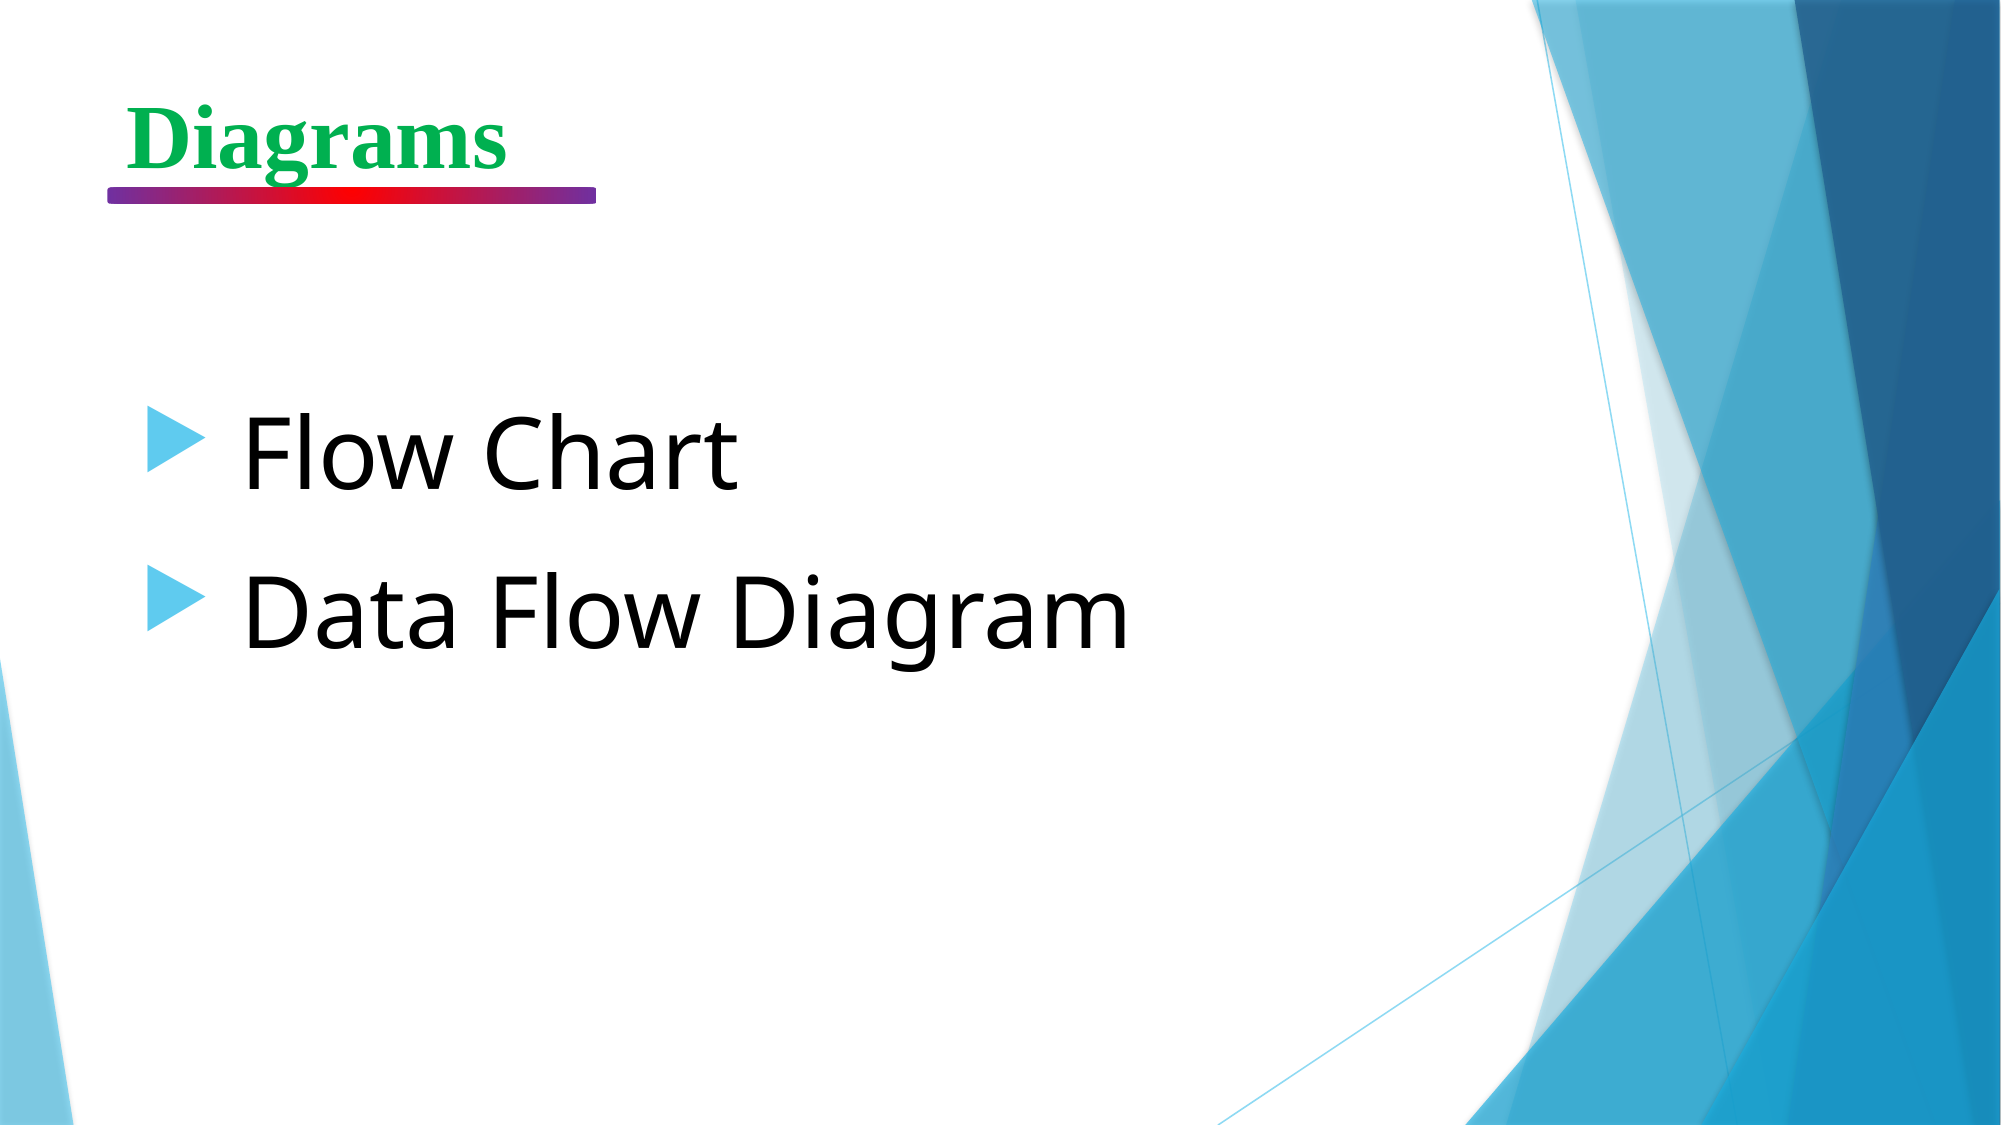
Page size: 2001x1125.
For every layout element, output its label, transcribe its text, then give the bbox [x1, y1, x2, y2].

list Flow Chart Data Flow Diagram [125, 222, 1688, 948]
title Diagrams [111, 69, 1764, 287]
text_box [105, 185, 599, 206]
